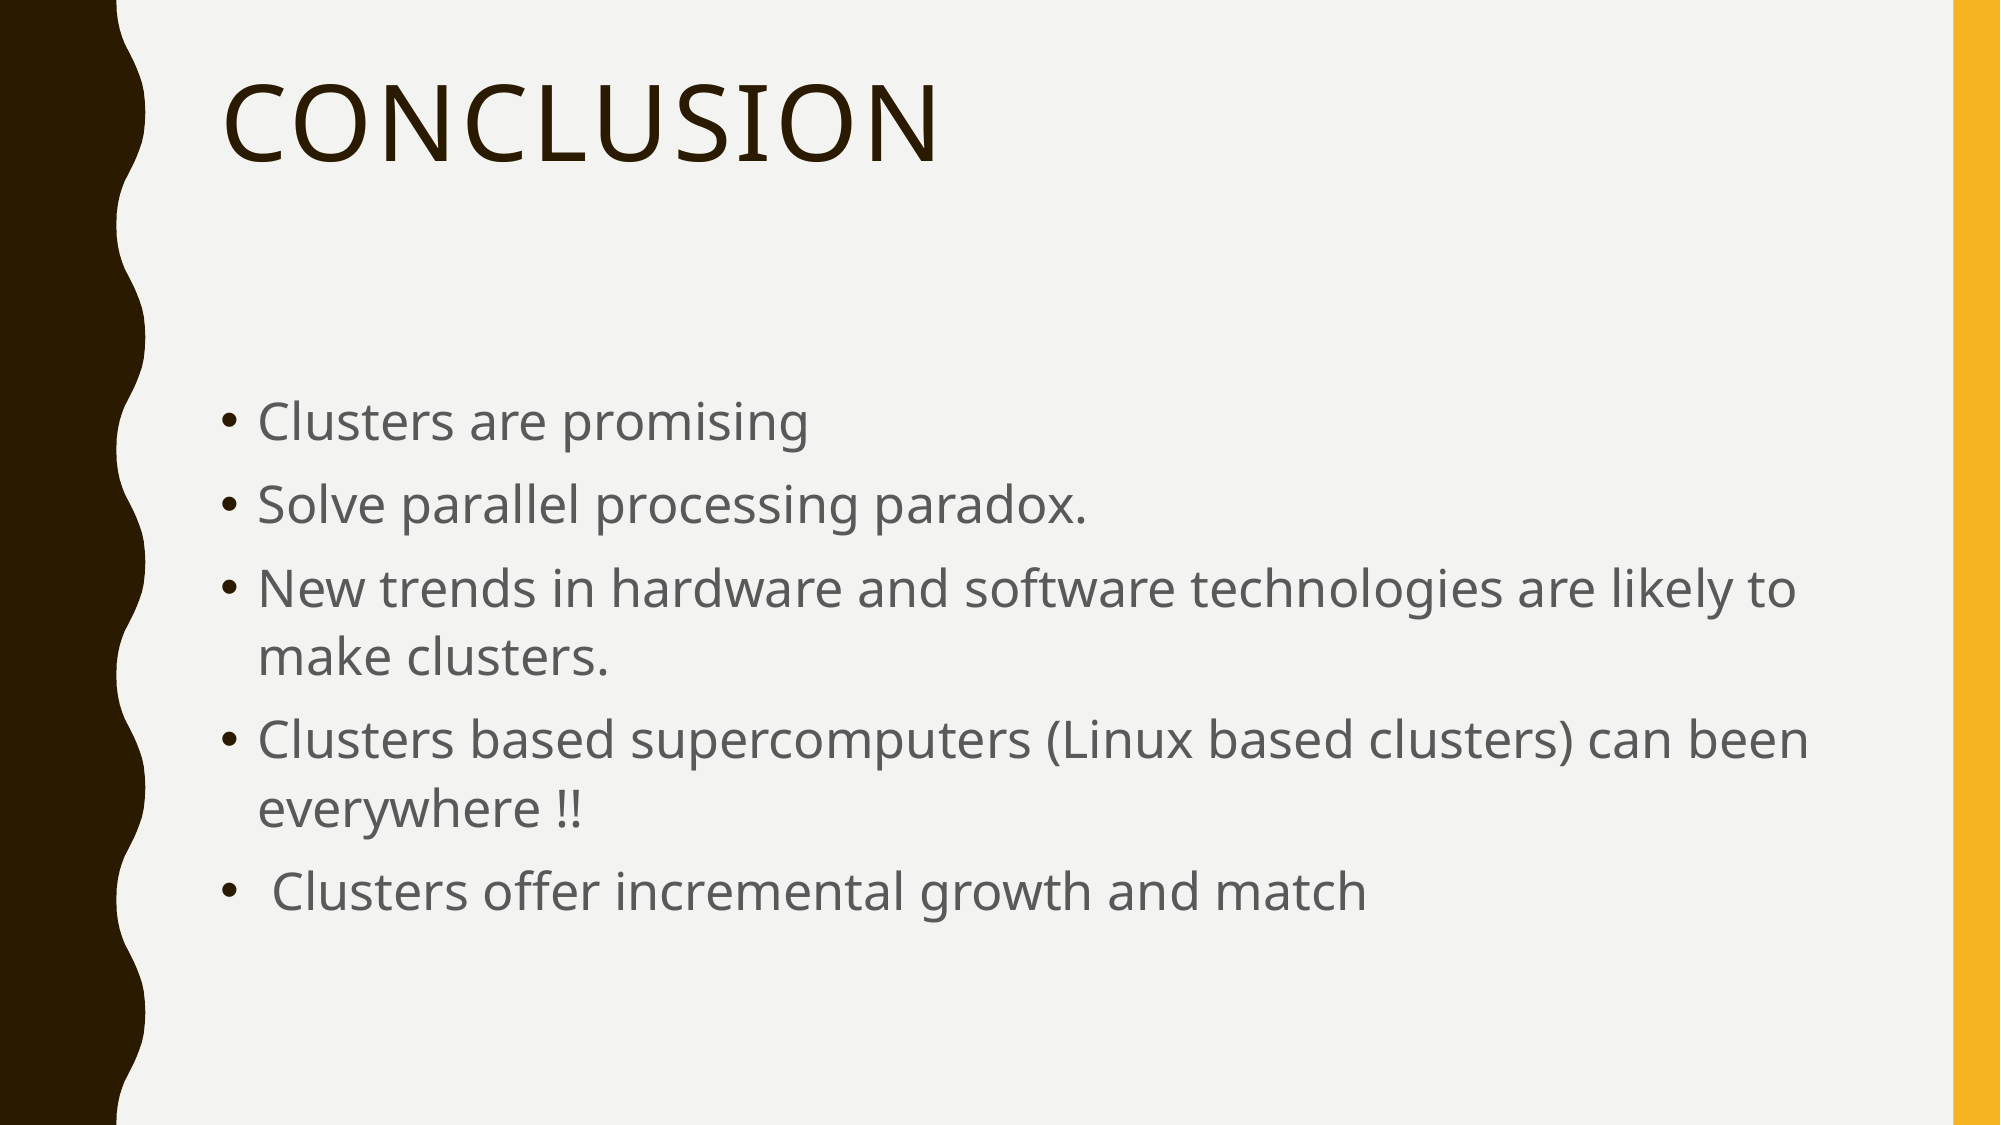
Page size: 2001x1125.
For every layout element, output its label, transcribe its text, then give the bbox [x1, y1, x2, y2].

title conclusion [205, 62, 1875, 308]
list Clusters are promising Solve parallel processing paradox. New trends in hardware and software technologies are likely to make clusters. Clusters based supercomputers (Linux based clusters) can been everywhere !! Clusters offer incremental growth and match [205, 375, 1875, 965]
